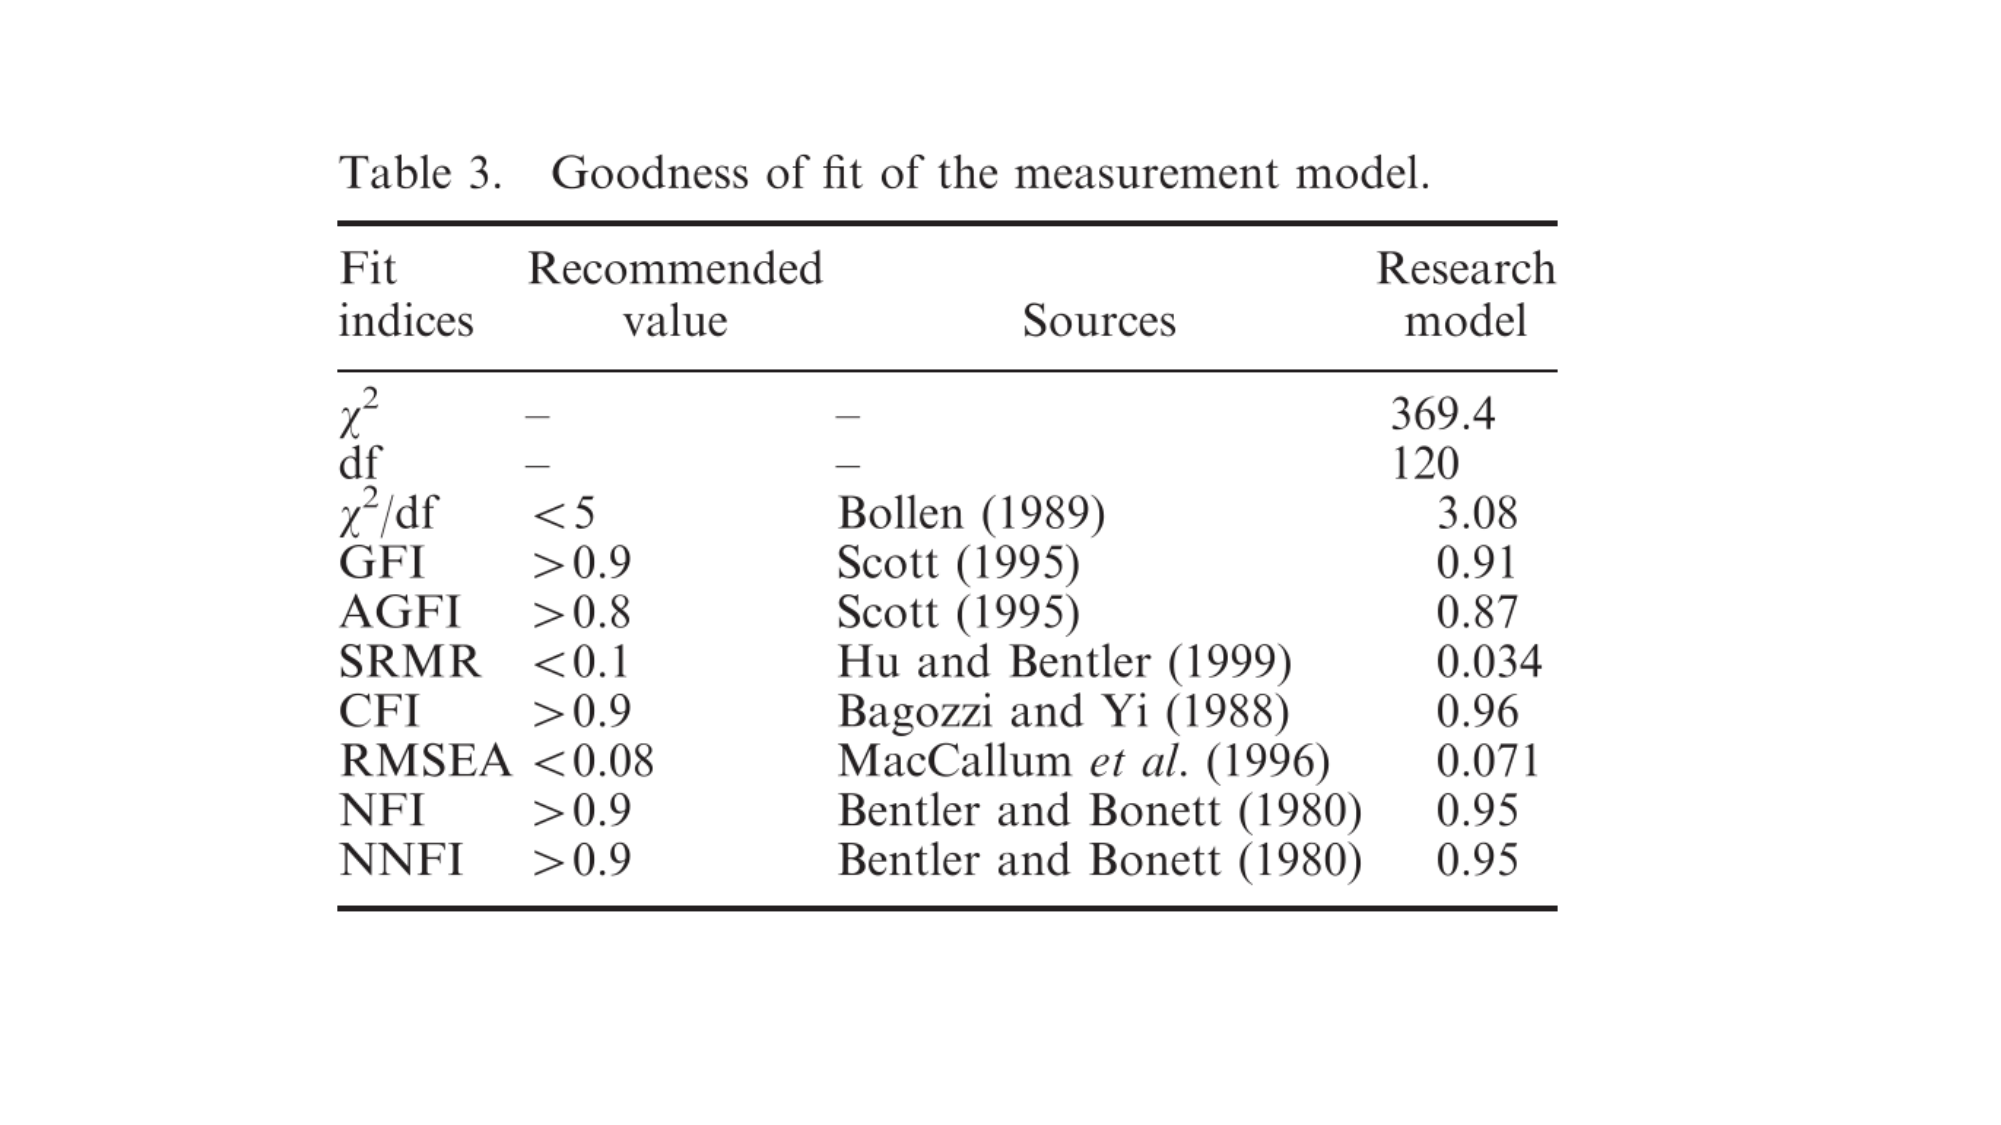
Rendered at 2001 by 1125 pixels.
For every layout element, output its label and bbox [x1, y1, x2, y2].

picture [320, 133, 1590, 935]
